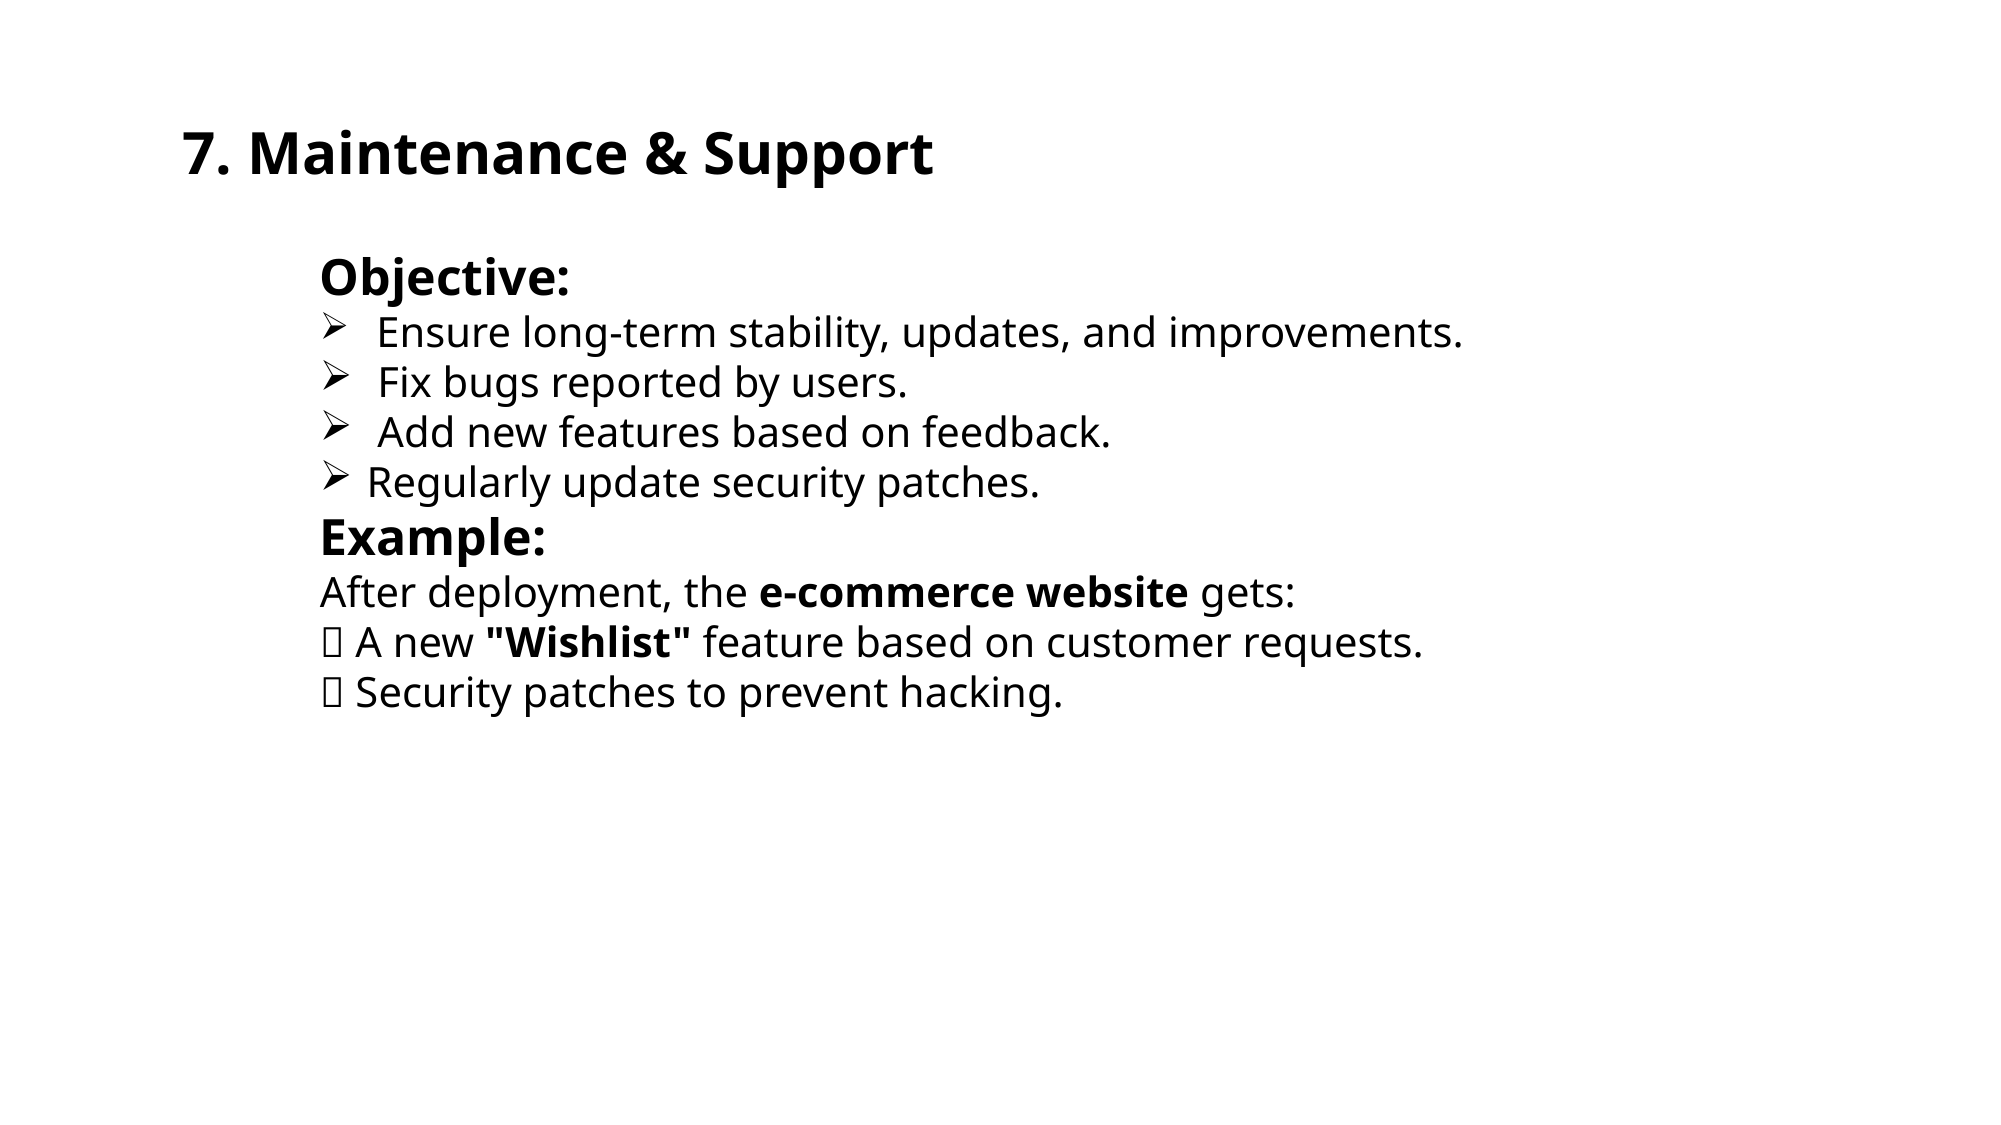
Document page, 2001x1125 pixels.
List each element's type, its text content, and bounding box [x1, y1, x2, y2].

text_box Objective: Ensure long-term stability, updates, and improvements. Fix bugs reported by users. Add new features based on feedback. Regularly update security patches. Example: After deployment, the e-commerce website gets: ✅ A new "Wishlist" feature based on customer requests. ✅ Security patches to prevent hacking. [305, 237, 1750, 723]
text_box 7. Maintenance & Support [167, 109, 1550, 194]
